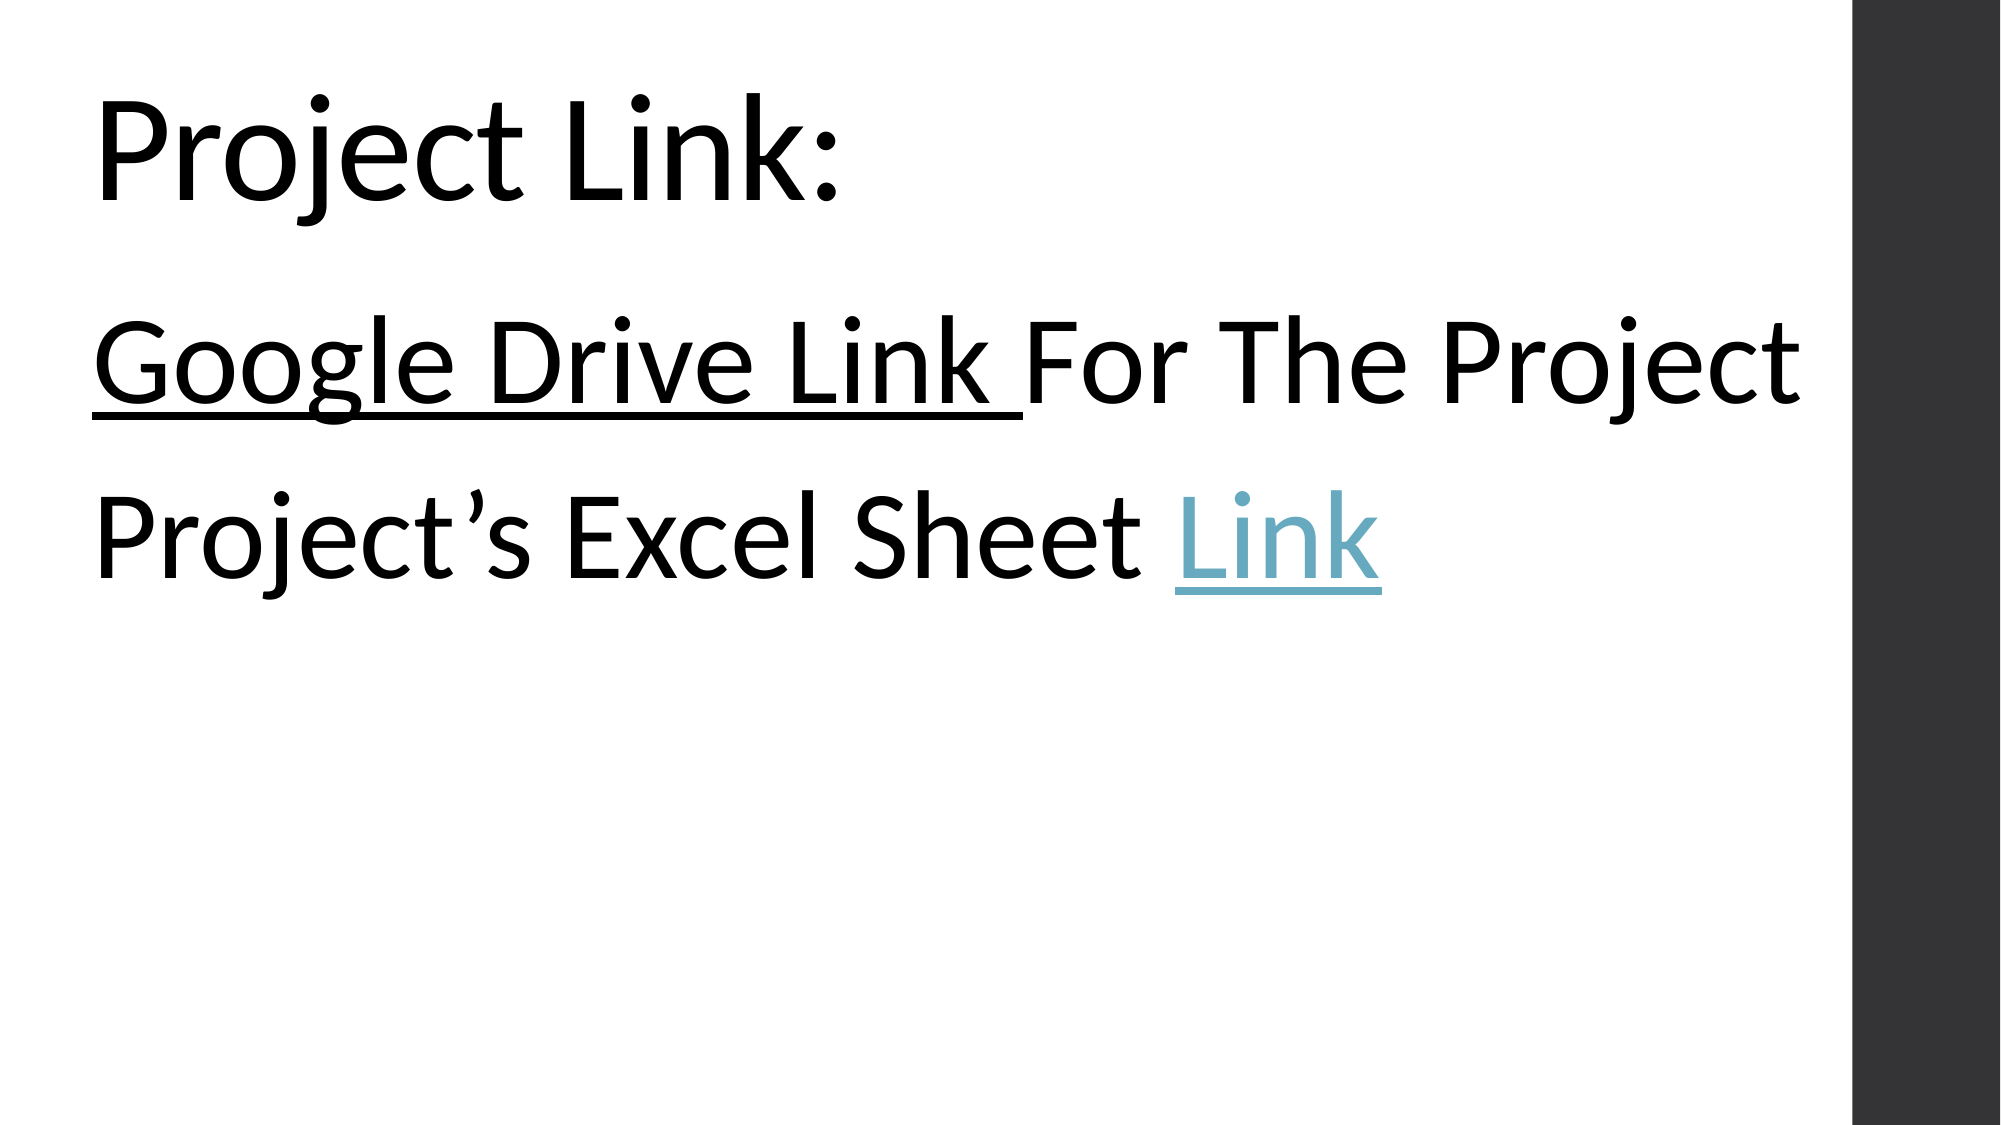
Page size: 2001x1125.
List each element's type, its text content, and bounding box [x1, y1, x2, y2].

list Google Drive Link For The Project Project’s Excel Sheet Link [77, 281, 1830, 623]
title Project Link: [77, 60, 1831, 243]
